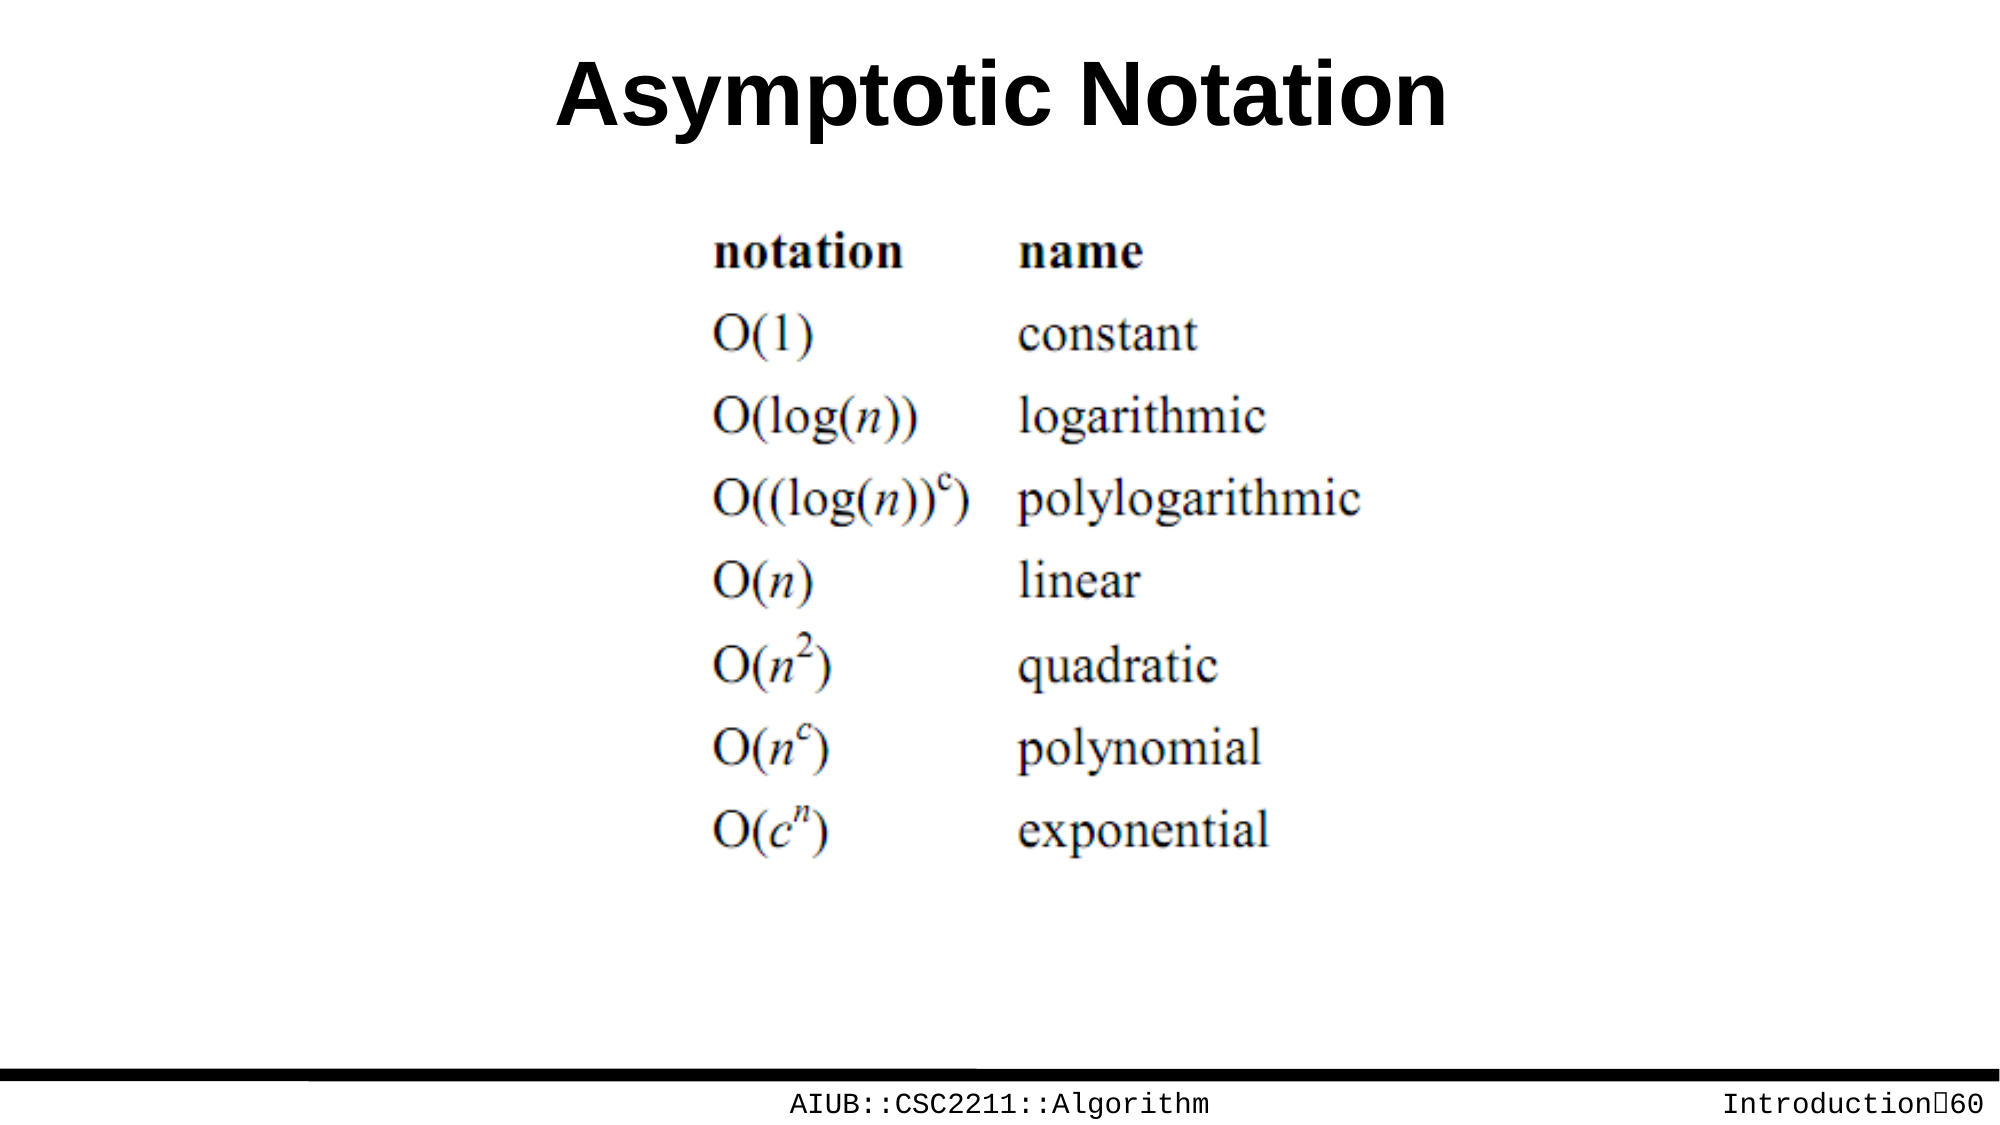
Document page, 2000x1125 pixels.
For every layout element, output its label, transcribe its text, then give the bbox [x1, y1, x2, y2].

slide_number Introduction60 [1532, 1077, 2000, 1125]
picture [611, 209, 1388, 916]
title Asymptotic Notation [5, 2, 2000, 176]
footer AIUB::CSC2211::Algorithm [682, 1077, 1317, 1125]
